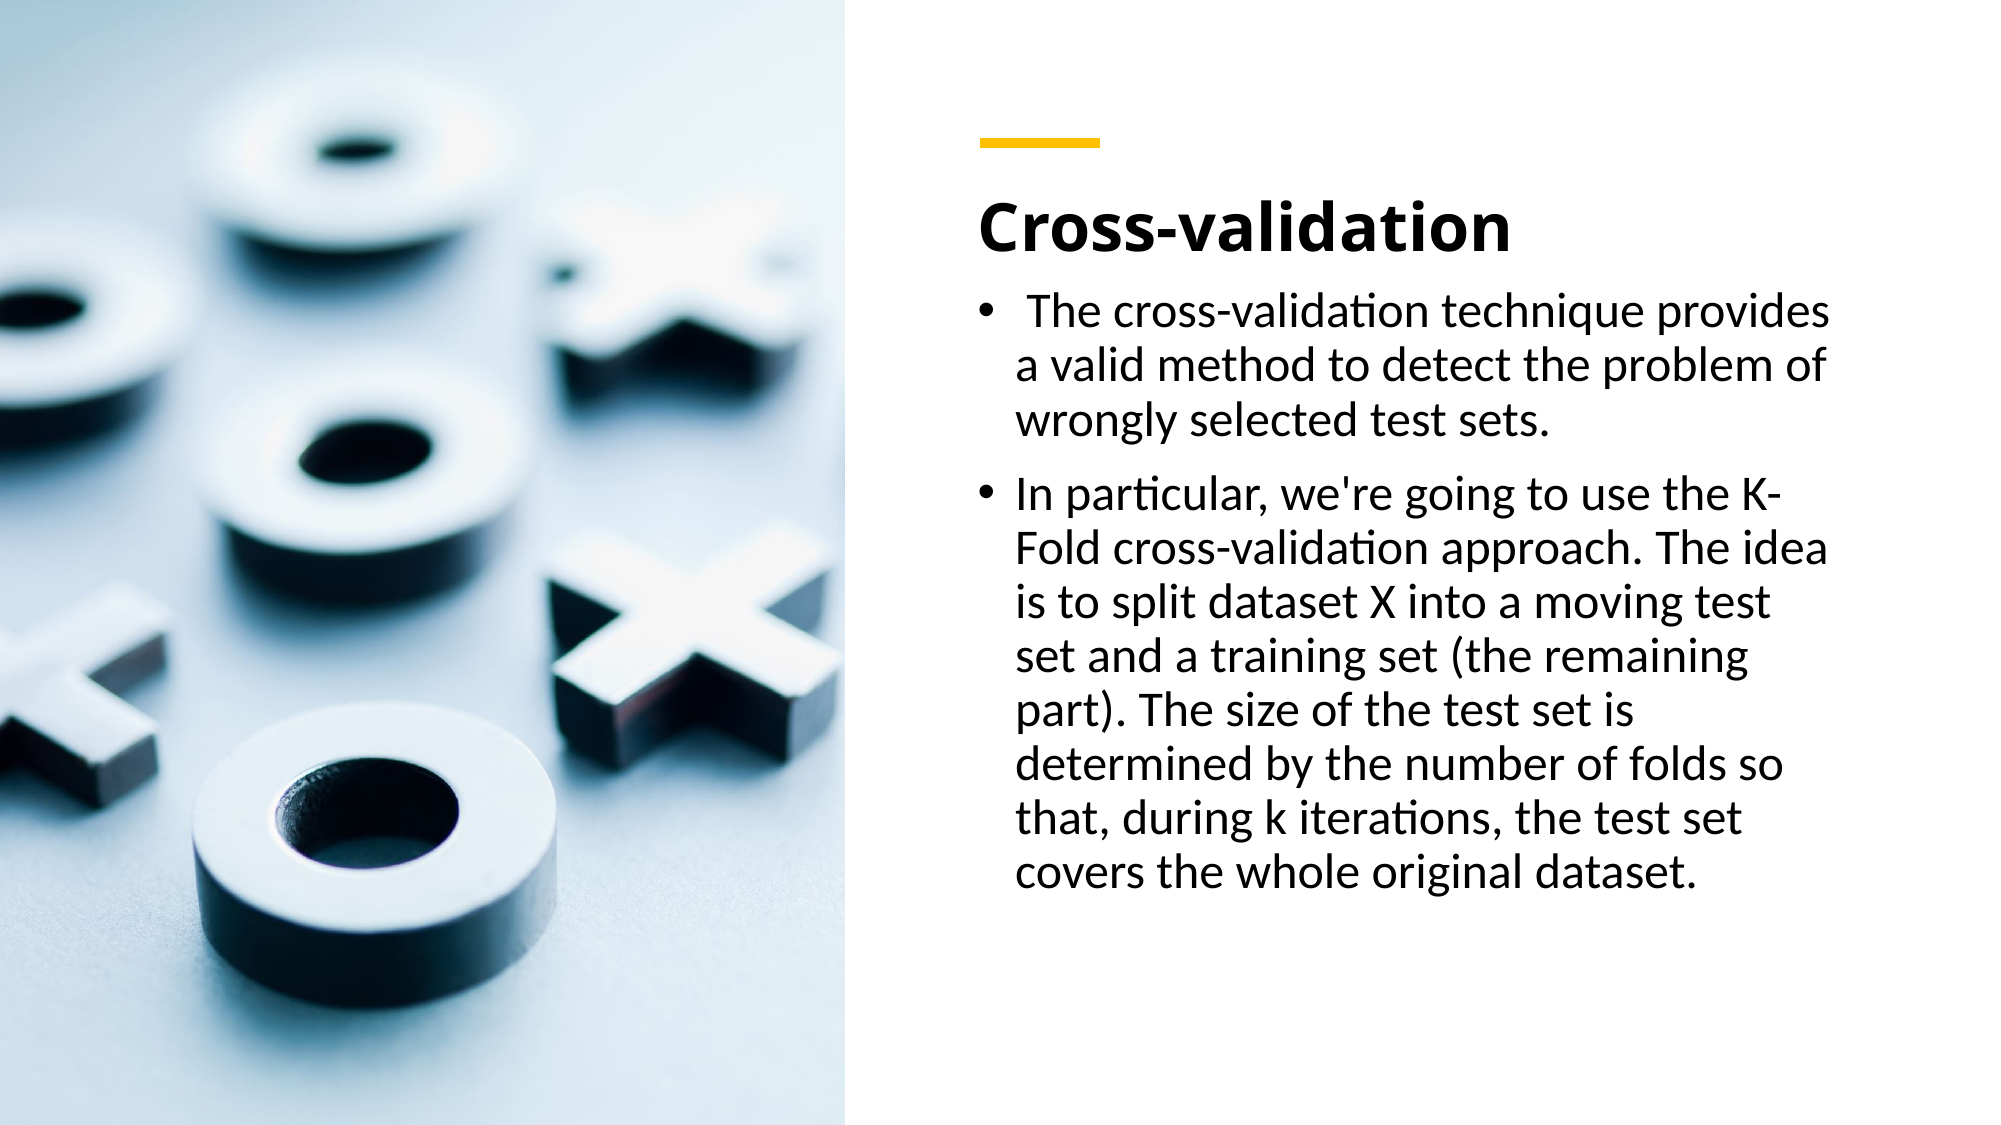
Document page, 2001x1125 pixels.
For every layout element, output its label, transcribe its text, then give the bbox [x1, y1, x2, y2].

title Cross-validation [962, 186, 1856, 277]
list The cross-validation technique provides a valid method to detect the problem of wrongly selected test sets. In particular, we're going to use the K-Fold cross-validation approach. The idea is to split dataset X into a moving test set and a training set (the remaining part). The size of the test set is determined by the number of folds so that, during k iterations, the test set covers the whole original dataset. [962, 277, 1856, 1008]
picture [0, 0, 845, 1125]
